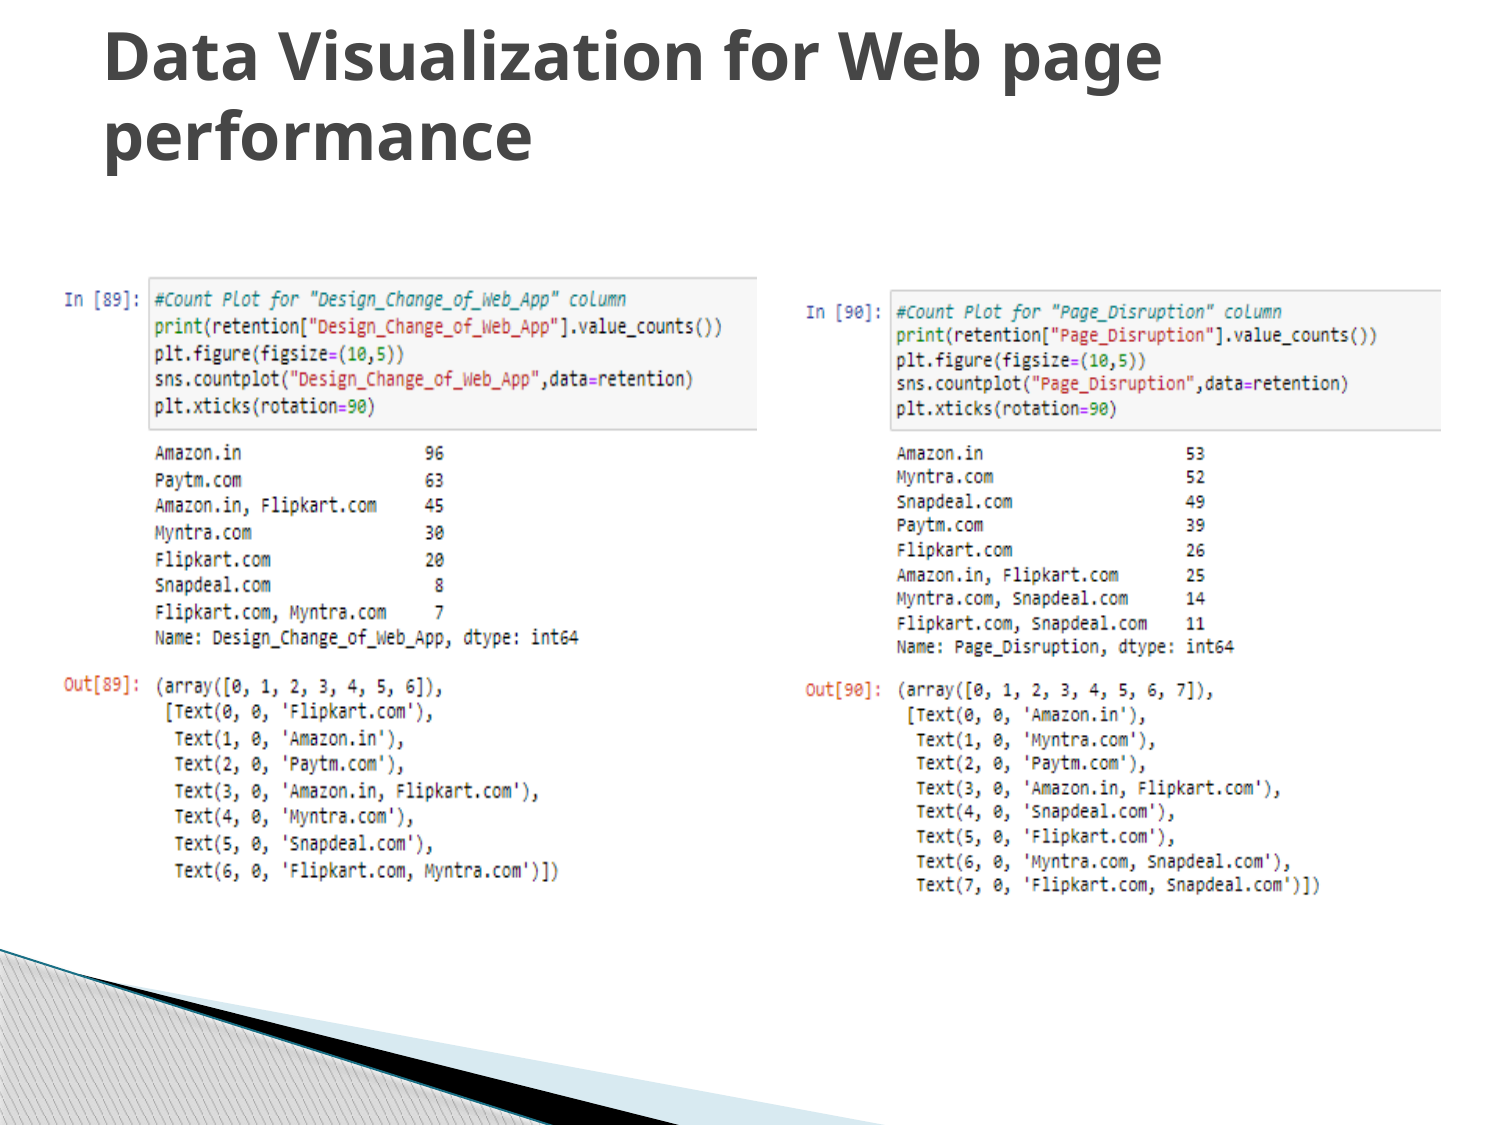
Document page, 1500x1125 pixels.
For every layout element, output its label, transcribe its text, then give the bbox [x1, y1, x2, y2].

picture [787, 274, 1441, 913]
title Data Visualization for Web page performance [87, 0, 1500, 188]
picture [49, 262, 757, 913]
